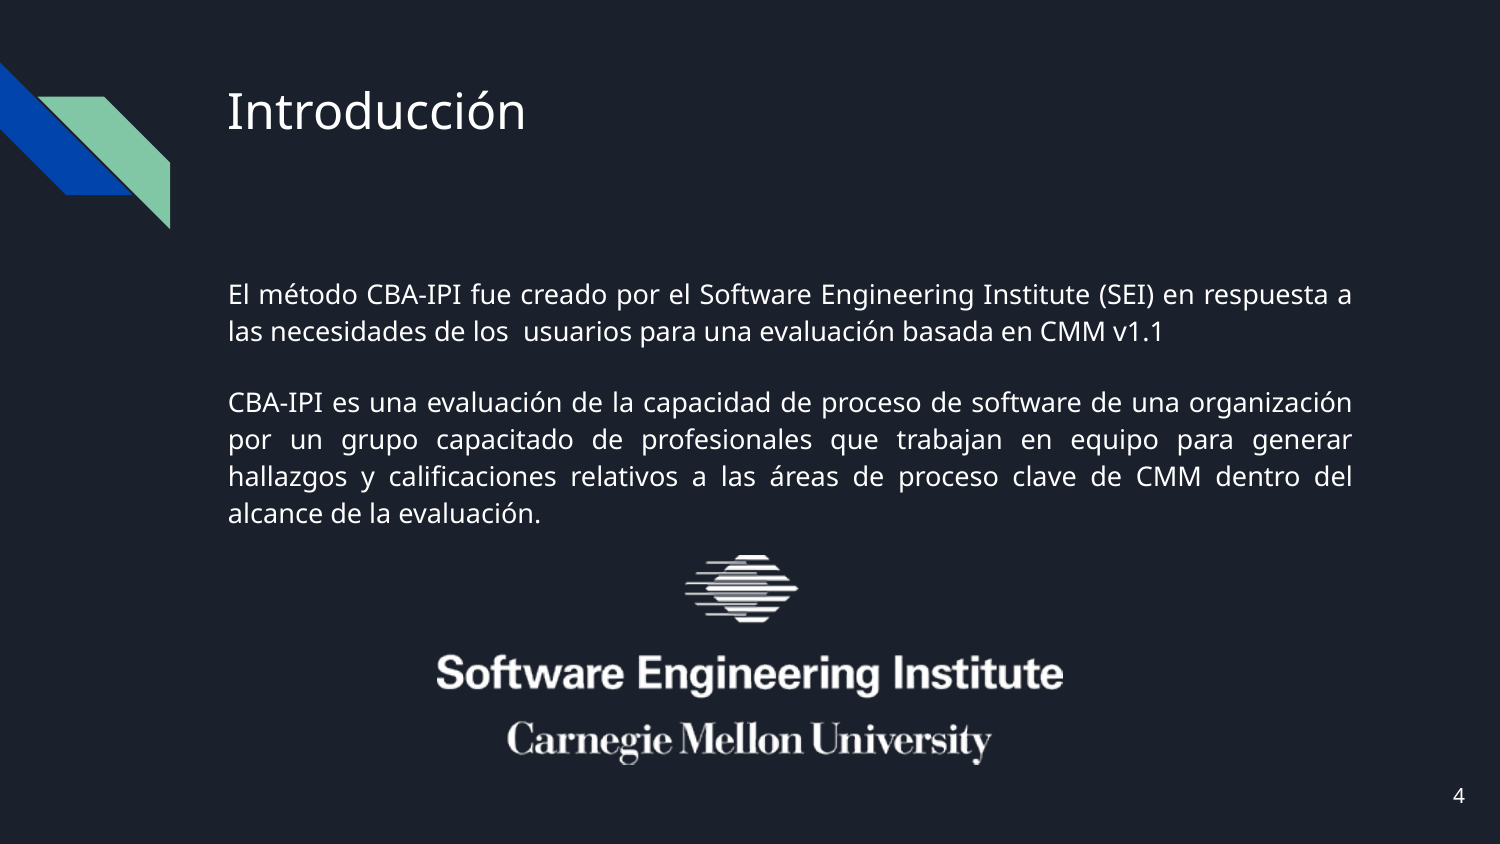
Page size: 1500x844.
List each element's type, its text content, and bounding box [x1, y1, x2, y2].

title Introducción [212, 64, 1368, 215]
slide_number ‹#› [1389, 764, 1480, 830]
picture [437, 555, 1063, 766]
list El método CBA-IPI fue creado por el Software Engineering Institute (SEI) en respuesta a las necesidades de los usuarios para una evaluación basada en CMM v1.1 CBA-IPI es una evaluación de la capacidad de proceso de software de una organización por un grupo capacitado de profesionales que trabajan en equipo para generar hallazgos y calificaciones relativos a las áreas de proceso clave de CMM dentro del alcance de la evaluación. [212, 257, 1368, 735]
